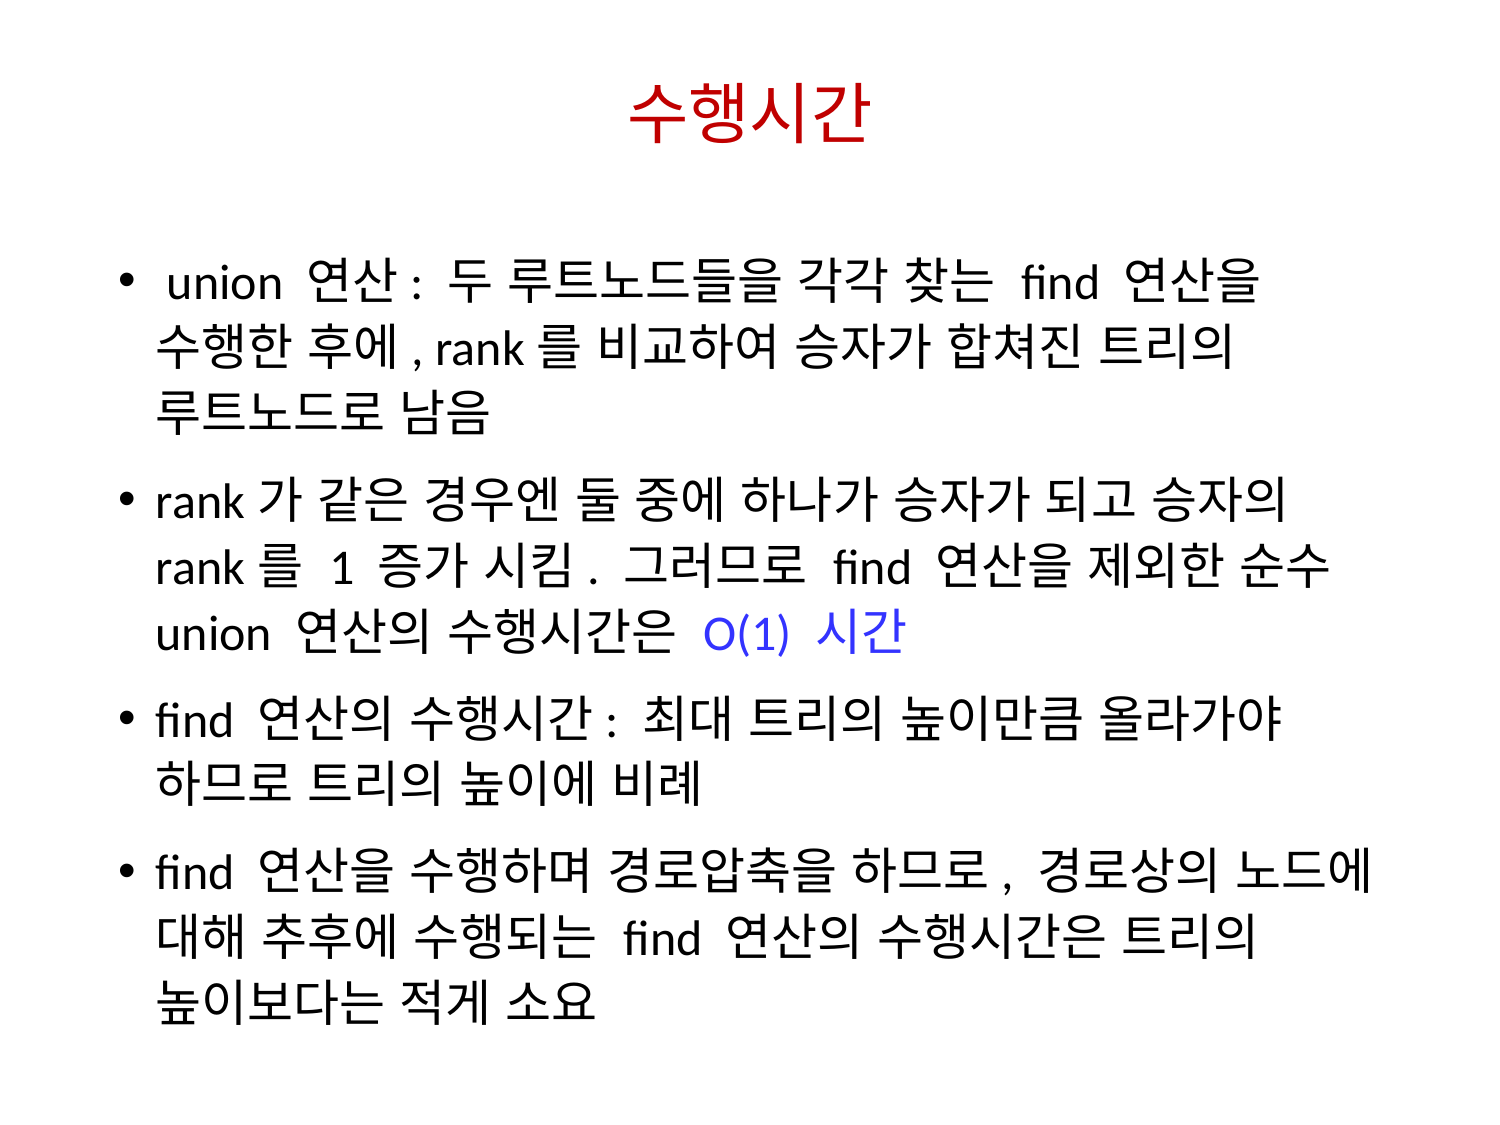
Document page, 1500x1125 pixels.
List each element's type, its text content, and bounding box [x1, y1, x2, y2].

title 수행시간 [103, 75, 1397, 159]
list union 연산: 두 루트노드들을 각각 찾는 find 연산을 수행한 후에, rank를 비교하여 승자가 합쳐진 트리의 루트노드로 남음 rank가 같은 경우엔 둘 중에 하나가 승자가 되고 승자의 rank를 1 증가 시킴. 그러므로 find 연산을 제외한 순수 union 연산의 수행시간은 O(1) 시간 find 연산의 수행시간: 최대 트리의 높이만큼 올라가야 하므로 트리의 높이에 비례 find 연산을 수행하며 경로압축을 하므로, 경로상의 노드에 대해 추후에 수행되는 find 연산의 수행시간은 트리의 높이보다는 적게 소요 [103, 236, 1397, 1046]
